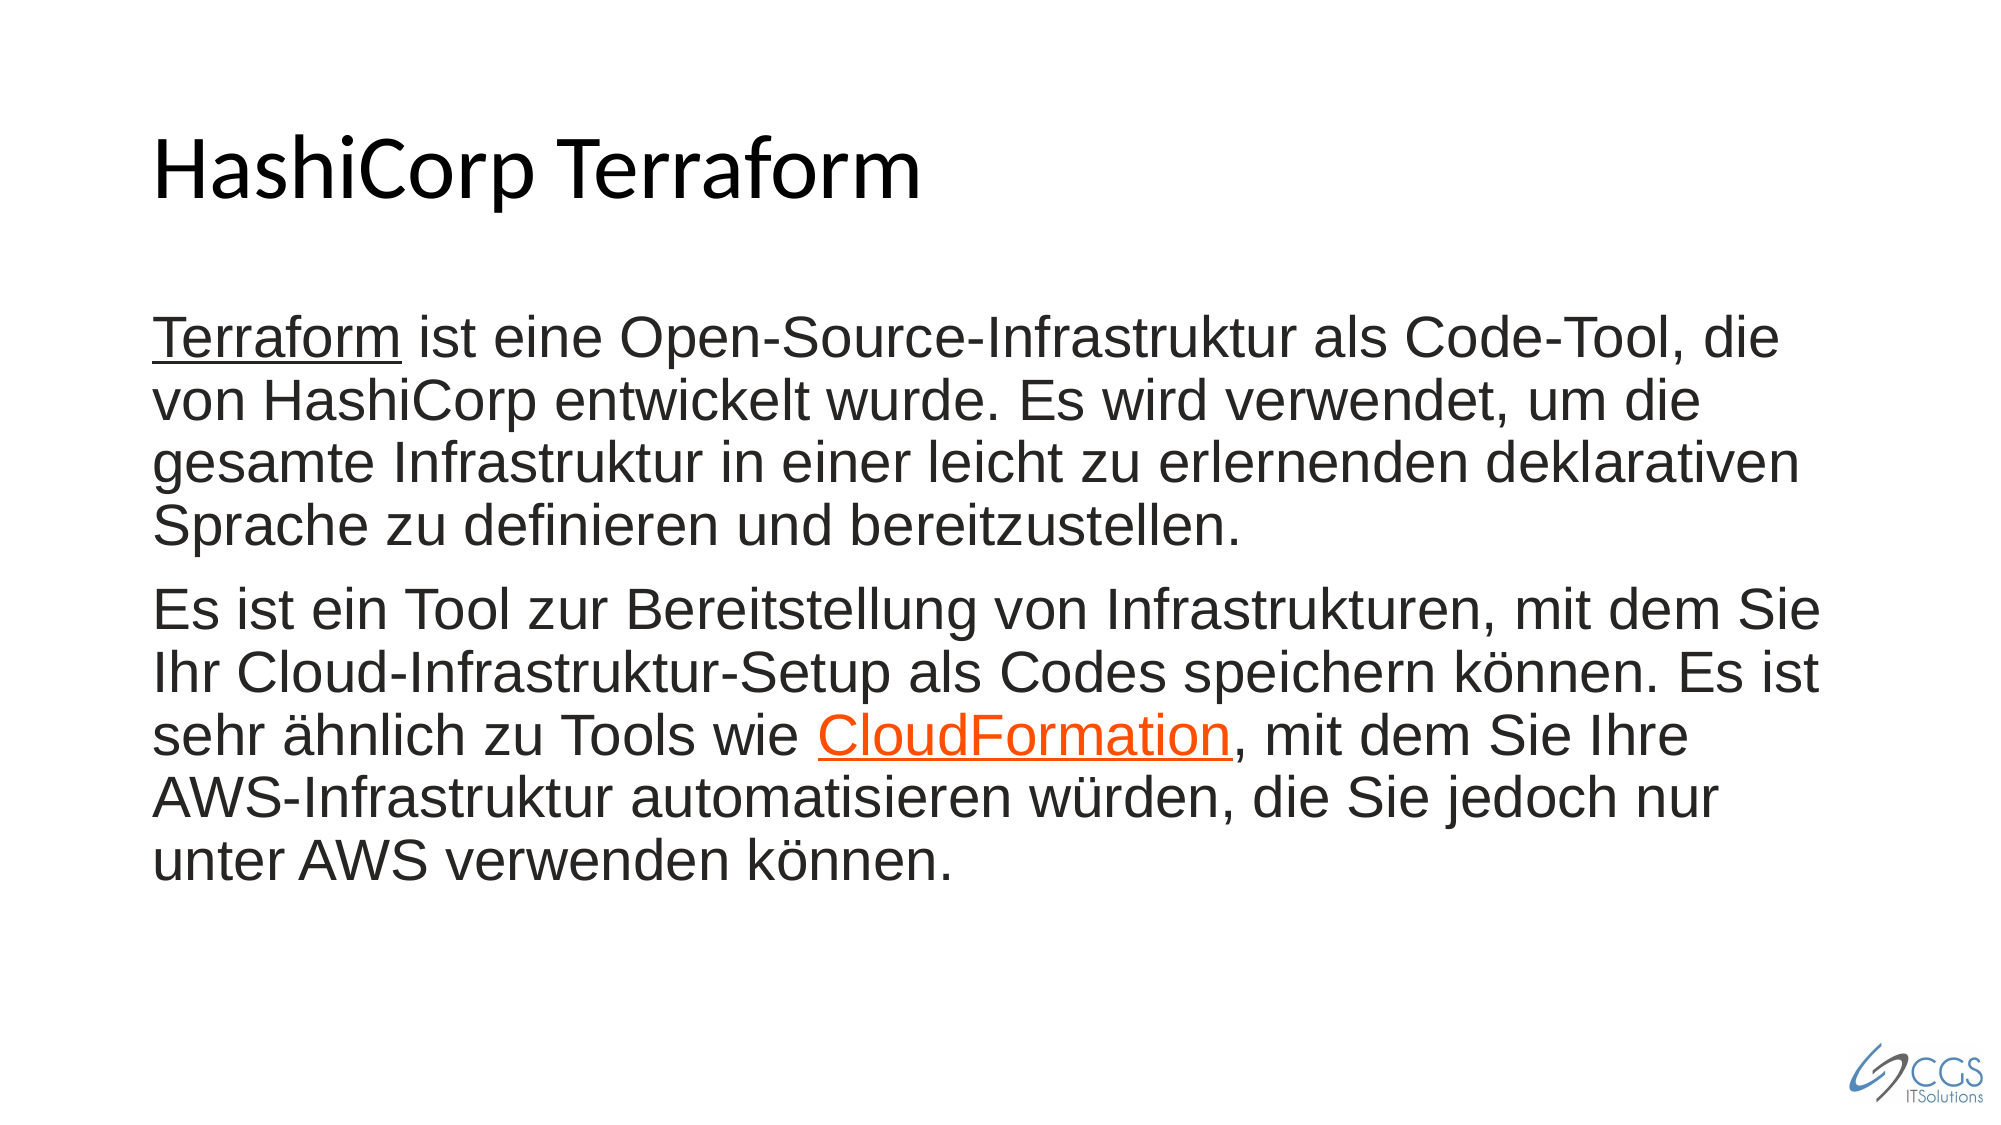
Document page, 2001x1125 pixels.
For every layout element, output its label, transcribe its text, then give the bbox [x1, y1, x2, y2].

title HashiCorp Terraform [137, 59, 1863, 278]
picture [1849, 1042, 1983, 1103]
list Terraform ist eine Open-Source-Infrastruktur als Code-Tool, die von HashiCorp entwickelt wurde. Es wird verwendet, um die gesamte Infrastruktur in einer leicht zu erlernenden deklarativen Sprache zu definieren und bereitzustellen. Es ist ein Tool zur Bereitstellung von Infrastrukturen, mit dem Sie Ihr Cloud-Infrastruktur-Setup als Codes speichern können. Es ist sehr ähnlich zu Tools wie CloudFormation, mit dem Sie Ihre AWS-Infrastruktur automatisieren würden, die Sie jedoch nur unter AWS verwenden können. [137, 299, 1863, 1014]
